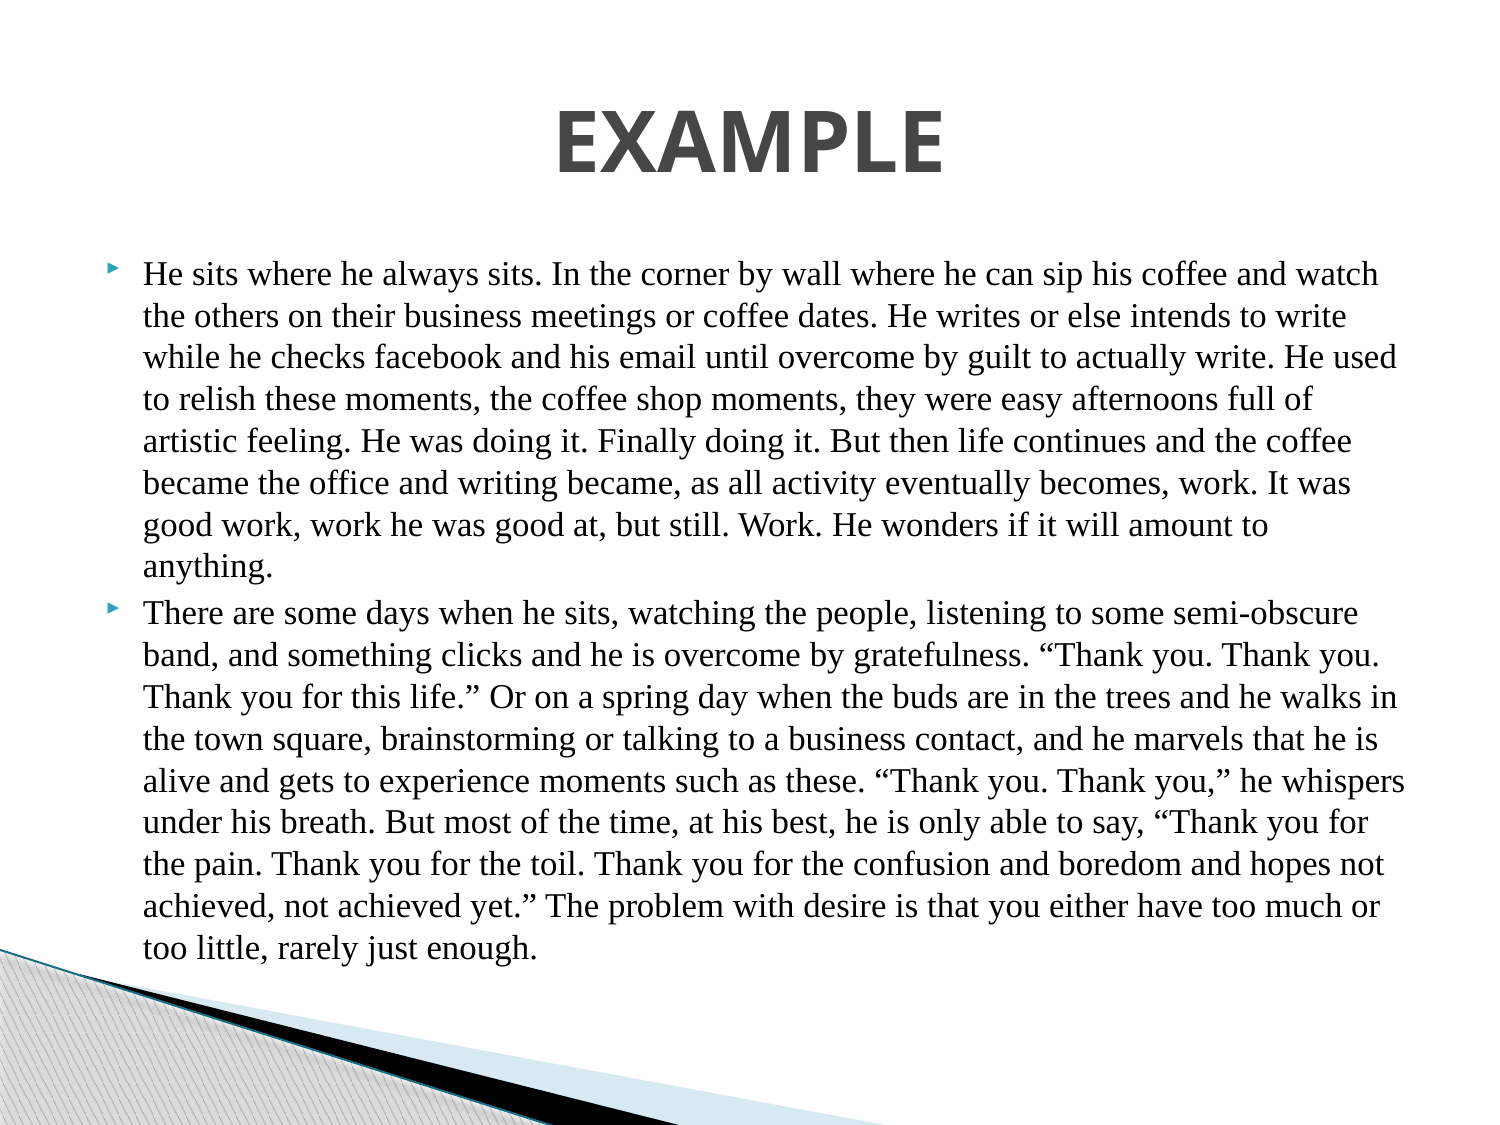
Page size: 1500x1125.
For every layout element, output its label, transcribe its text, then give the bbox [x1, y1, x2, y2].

list He sits where he always sits. In the corner by wall where he can sip his coffee and watch the others on their business meetings or coffee dates. He writes or else intends to write while he checks facebook and his email until overcome by guilt to actually write. He used to relish these moments, the coffee shop moments, they were easy afternoons full of artistic feeling. He was doing it. Finally doing it. But then life continues and the coffee became the office and writing became, as all activity eventually becomes, work. It was good work, work he was good at, but still. Work. He wonders if it will amount to anything. There are some days when he sits, watching the people, listening to some semi-obscure band, and something clicks and he is overcome by gratefulness. “Thank you. Thank you. Thank you for this life.” Or on a spring day when the buds are in the trees and he walks in the town square, brainstorming or talking to a business contact, and he marvels that he is alive and gets to experience moments such as these. “Thank you. Thank you,” he whispers under his breath. But most of the time, at his best, he is only able to say, “Thank you for the pain. Thank you for the toil. Thank you for the confusion and boredom and hopes not achieved, not achieved yet.” The problem with desire is that you either have too much or too little, rarely just enough. [75, 243, 1425, 986]
title EXAMPLE [75, 45, 1425, 233]
